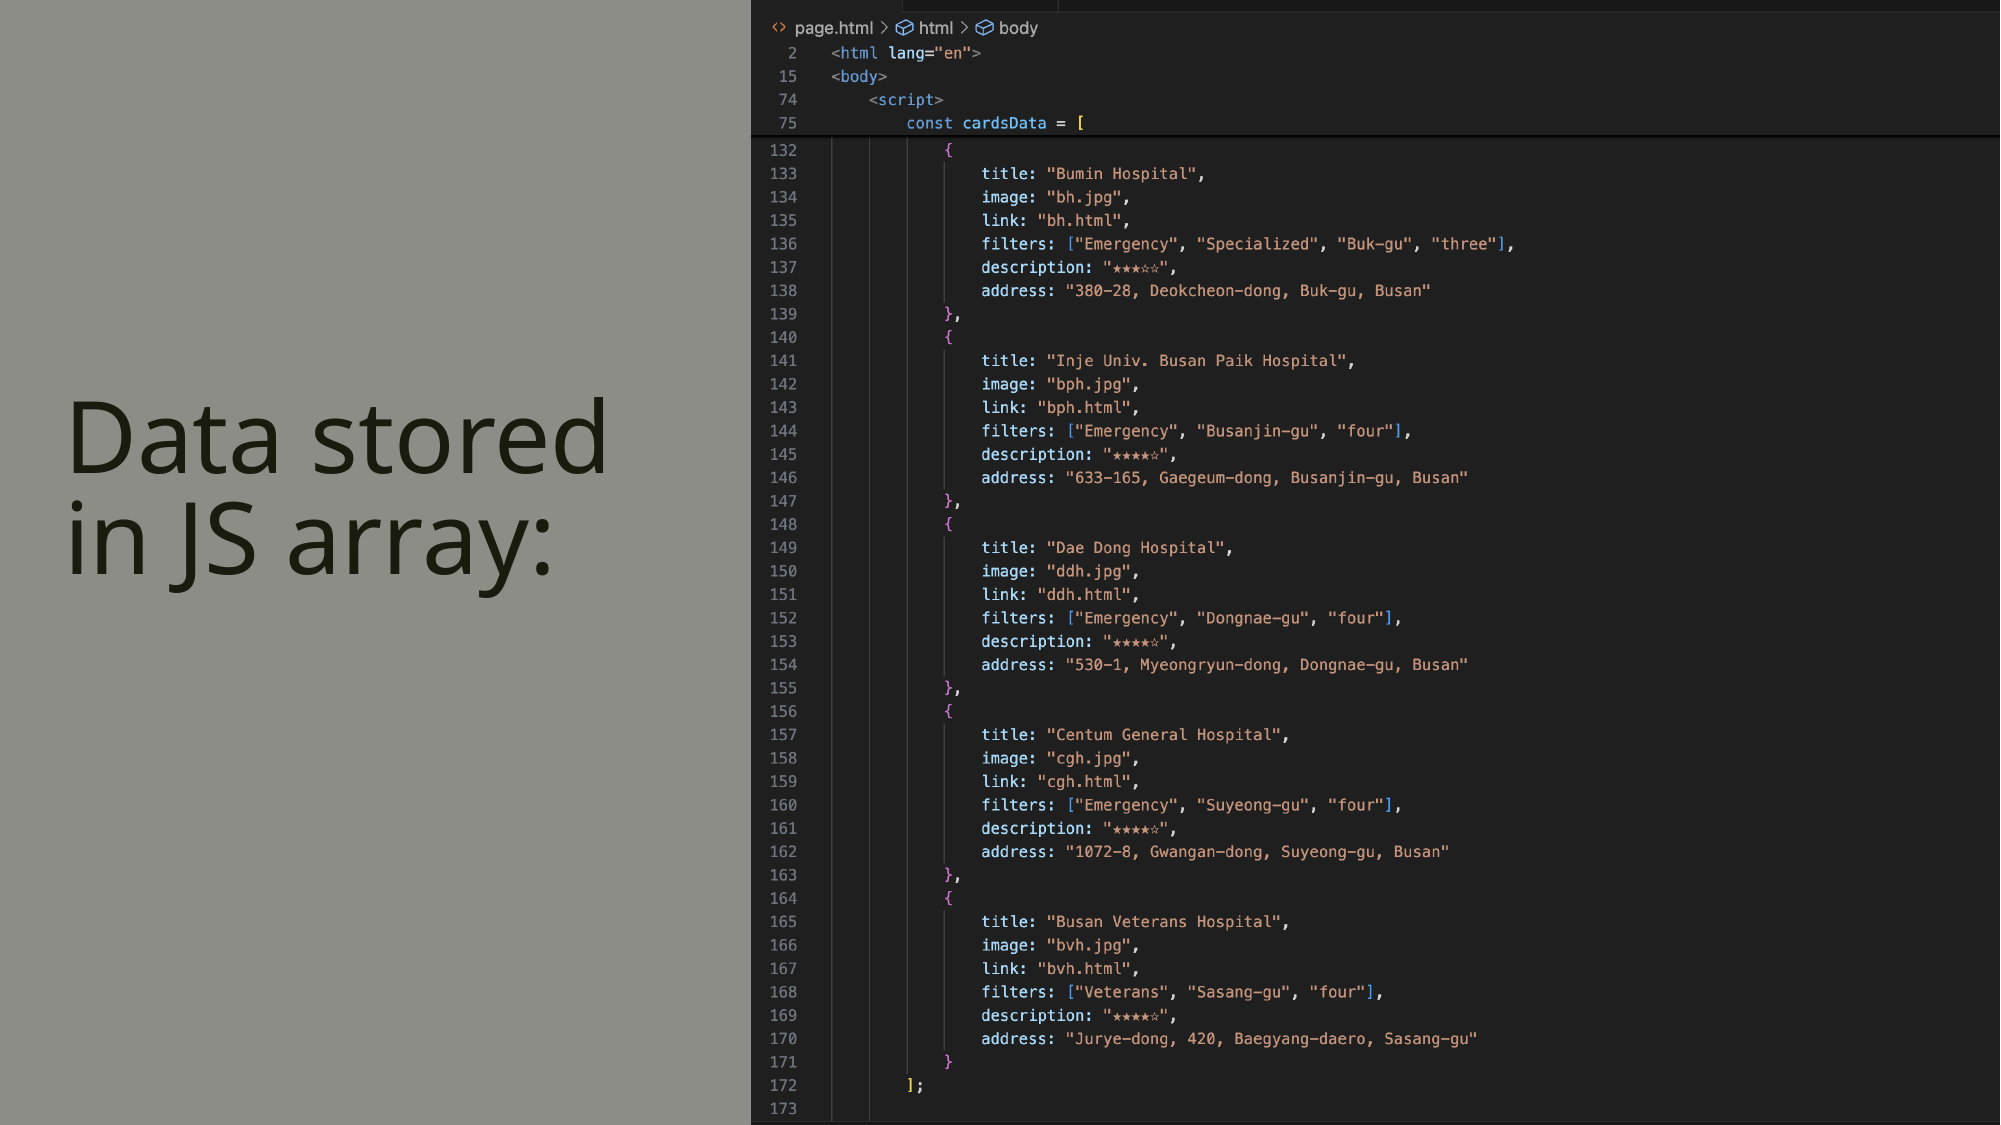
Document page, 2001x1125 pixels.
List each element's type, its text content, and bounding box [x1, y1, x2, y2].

picture [751, 0, 2000, 1125]
title Data stored in JS array: [49, 385, 682, 740]
